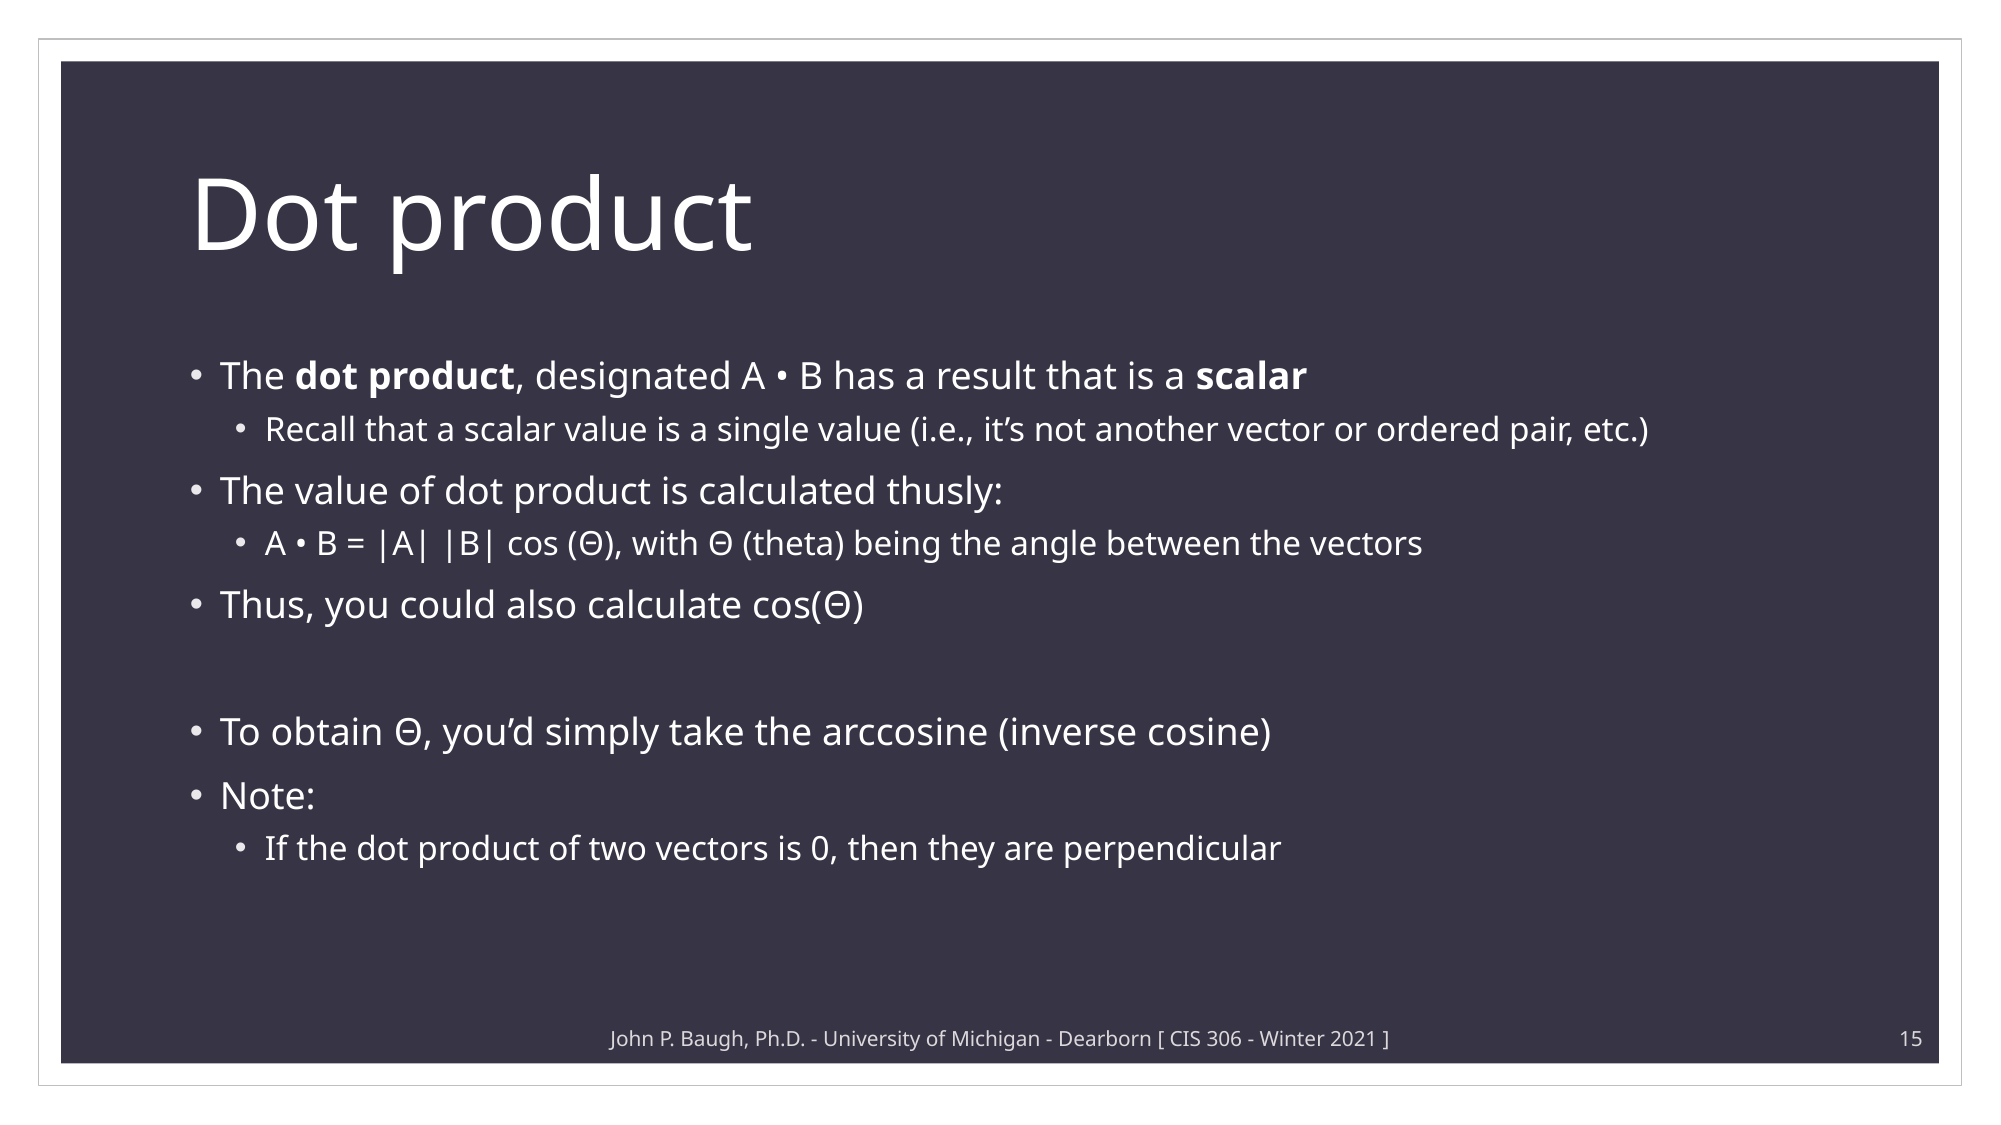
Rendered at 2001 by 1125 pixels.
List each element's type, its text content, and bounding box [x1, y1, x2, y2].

title Dot product [174, 105, 1825, 331]
footer John P. Baugh, Ph.D. - University of Michigan - Dearborn [ CIS 306 - Winter 2021 ] [572, 1019, 1428, 1062]
slide_number 15 [1697, 1019, 1938, 1062]
